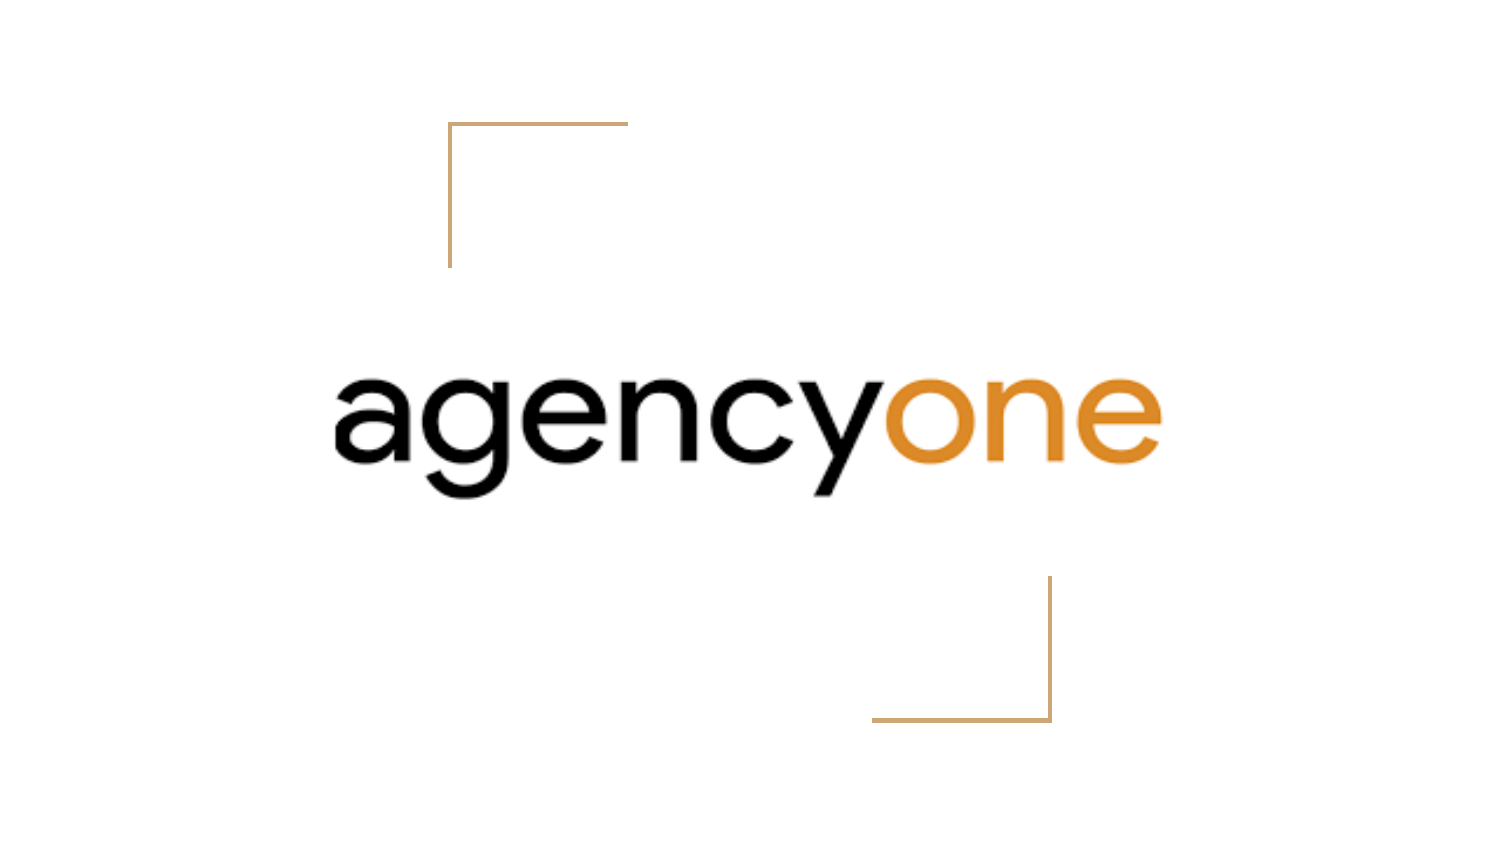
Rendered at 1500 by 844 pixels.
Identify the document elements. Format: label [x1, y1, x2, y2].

subtitle [51, 445, 1449, 744]
picture [334, 268, 1166, 576]
